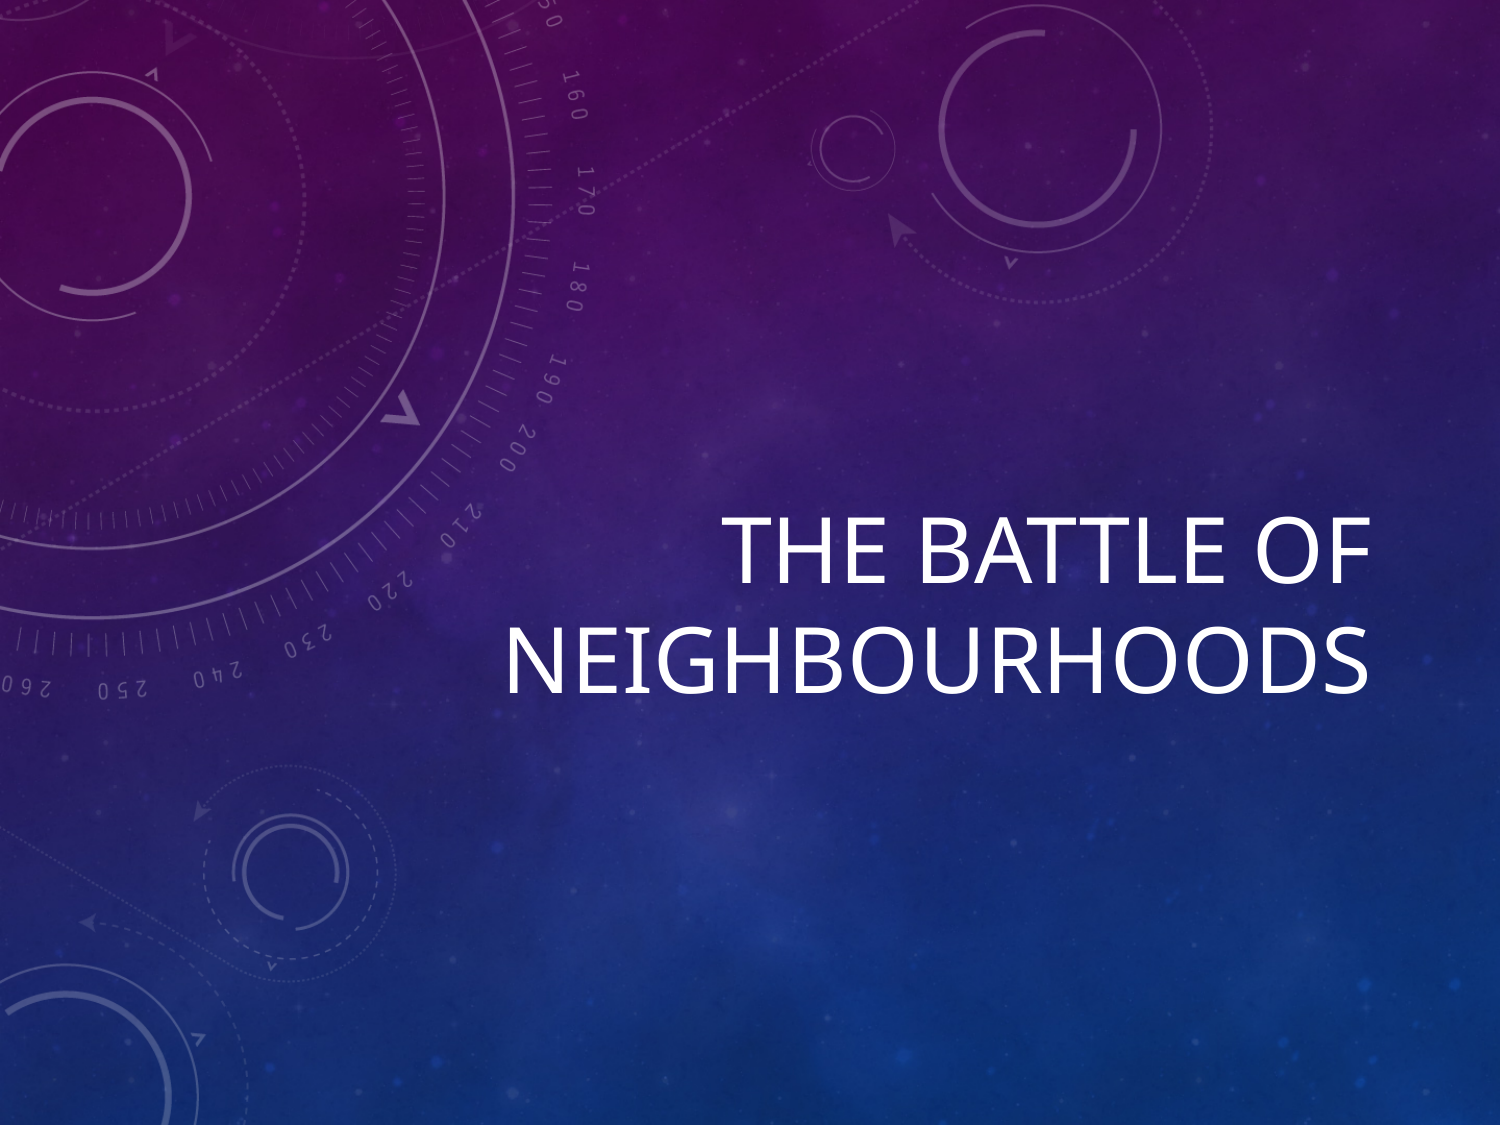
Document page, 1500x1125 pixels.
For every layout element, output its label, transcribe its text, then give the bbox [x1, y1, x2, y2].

picture [0, 0, 1500, 1125]
title THE BATTLE OF NEIGHBOURHOODS [450, 322, 1388, 720]
